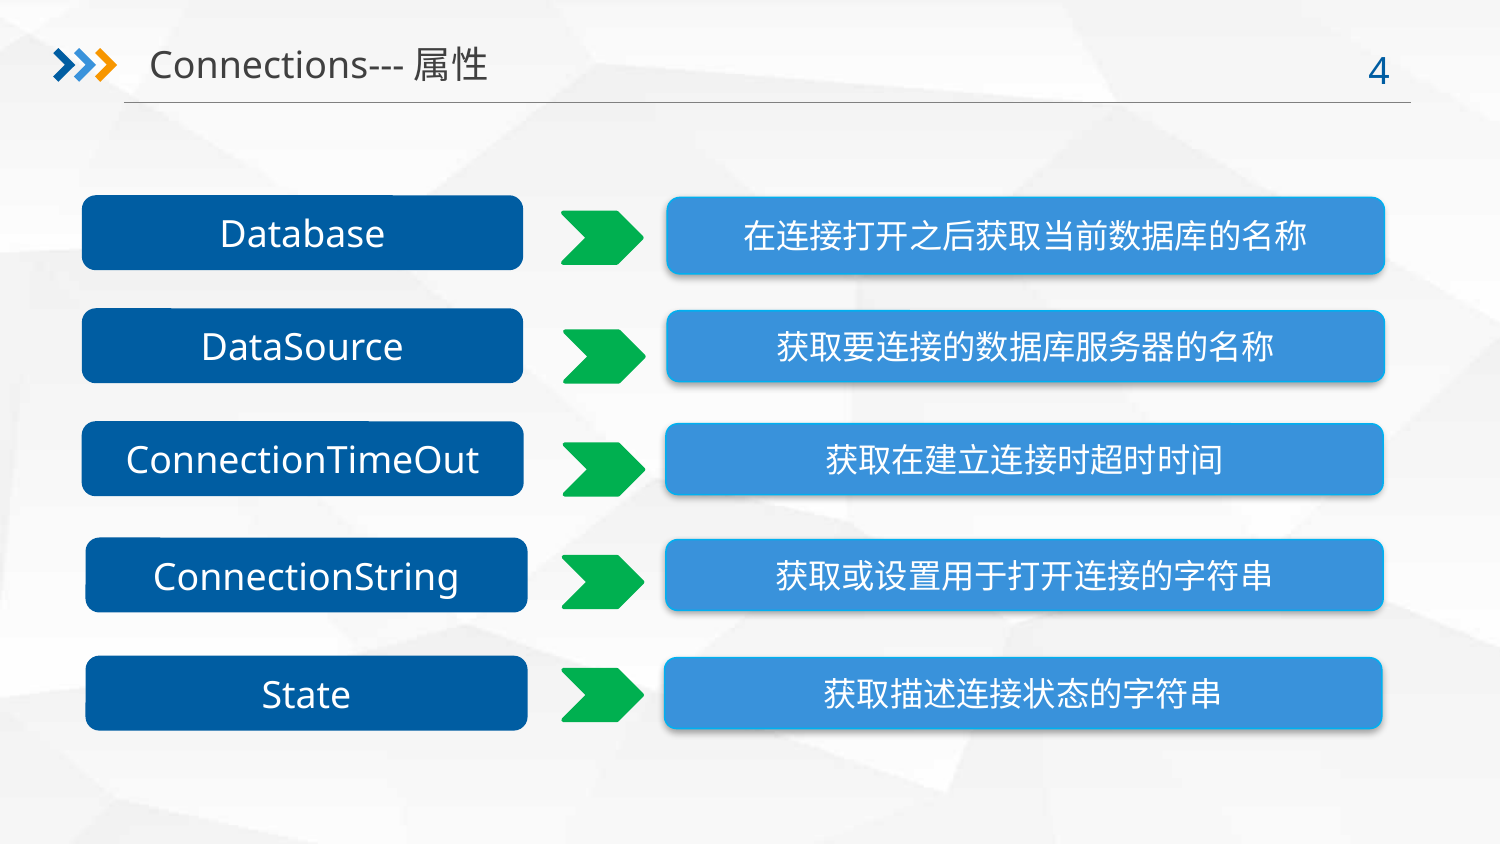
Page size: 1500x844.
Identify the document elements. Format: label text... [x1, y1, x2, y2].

text_box 获取要连接的数据库服务器的名称 [666, 309, 1386, 383]
text_box [561, 667, 645, 723]
text_box ConnectionTimeOut [81, 421, 524, 497]
text_box Connections---属性 [123, 32, 514, 95]
text_box 获取描述连接状态的字符串 [663, 656, 1383, 730]
text_box 在连接打开之后获取当前数据库的名称 [666, 196, 1386, 275]
text_box DataSource [81, 308, 524, 384]
text_box [563, 329, 646, 384]
text_box [561, 554, 645, 610]
text_box 获取在建立连接时超时时间 [665, 422, 1384, 496]
text_box ConnectionString [85, 537, 528, 613]
text_box State [85, 655, 528, 731]
text_box 获取或设置用于打开连接的字符串 [665, 538, 1384, 612]
picture [0, 0, 1500, 844]
text_box Database [81, 195, 524, 271]
text_box [562, 442, 646, 497]
text_box [561, 210, 644, 265]
